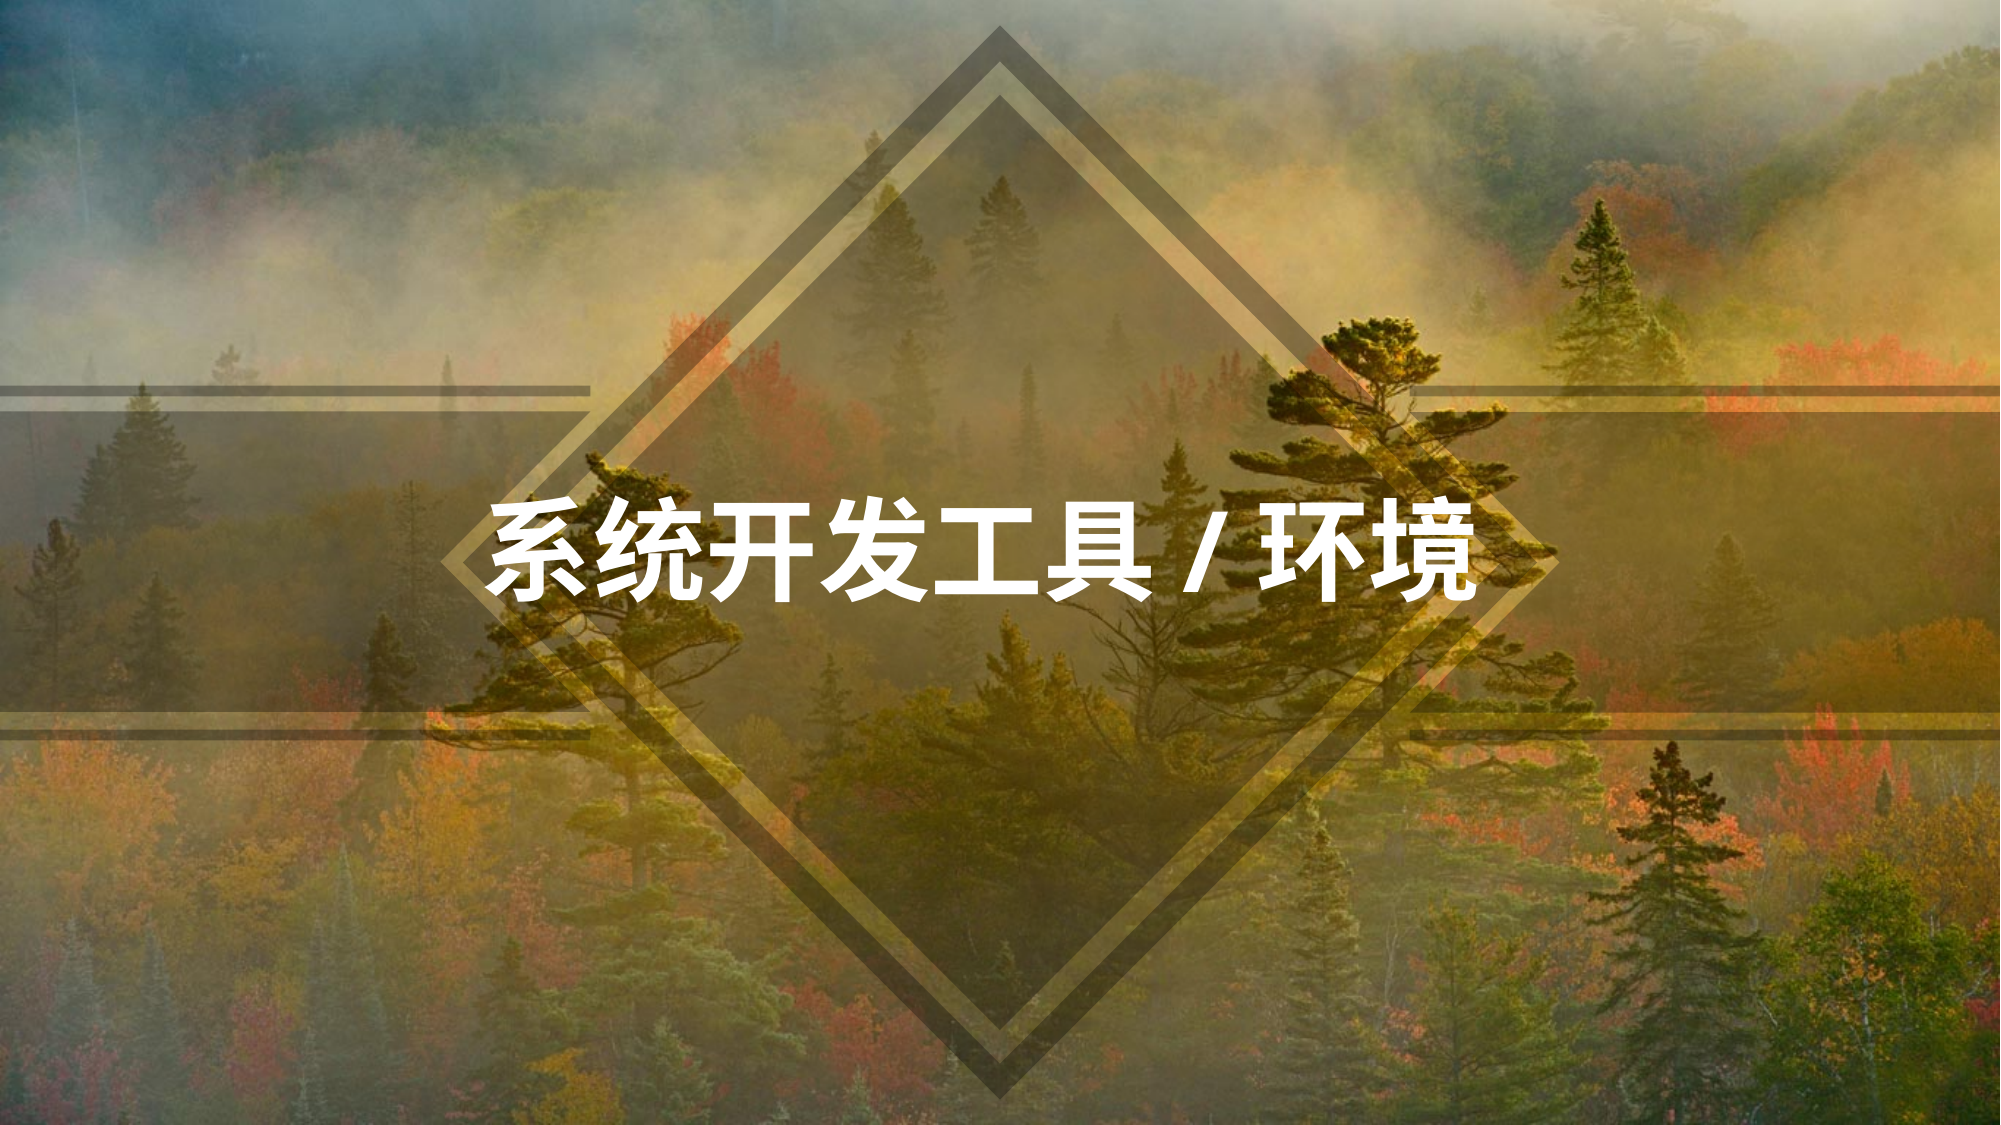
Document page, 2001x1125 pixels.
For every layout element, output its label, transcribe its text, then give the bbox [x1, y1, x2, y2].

picture [0, 0, 2000, 1125]
text_box 系统开发工具/环境 [399, 472, 1563, 623]
